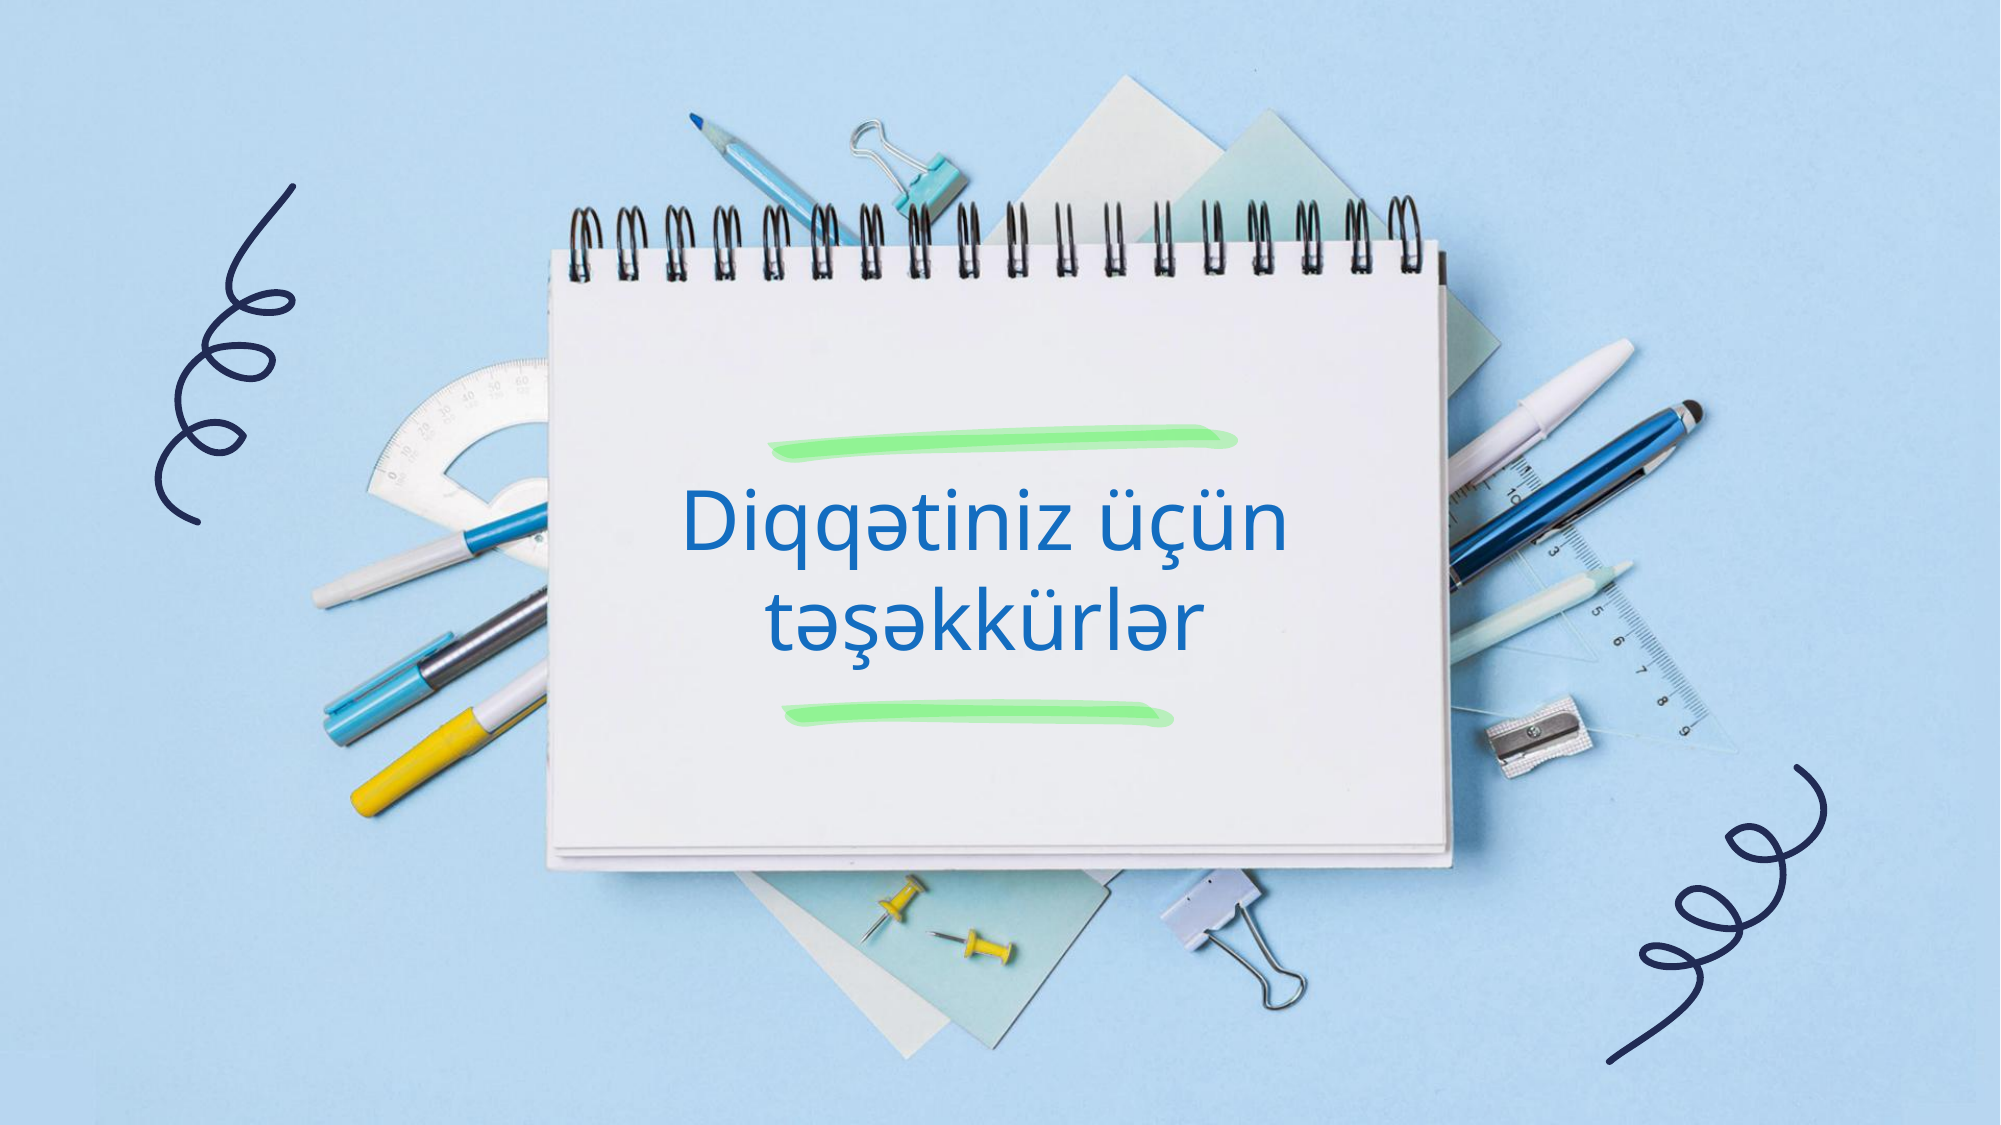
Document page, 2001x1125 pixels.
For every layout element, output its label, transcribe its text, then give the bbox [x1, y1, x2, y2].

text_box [760, 424, 1240, 464]
text_box [154, 183, 297, 526]
text_box Diqqətiniz üçün təşəkkürlər [569, 459, 1402, 675]
text_box [1605, 763, 1828, 1066]
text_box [775, 695, 1176, 735]
picture [0, 0, 2001, 1125]
